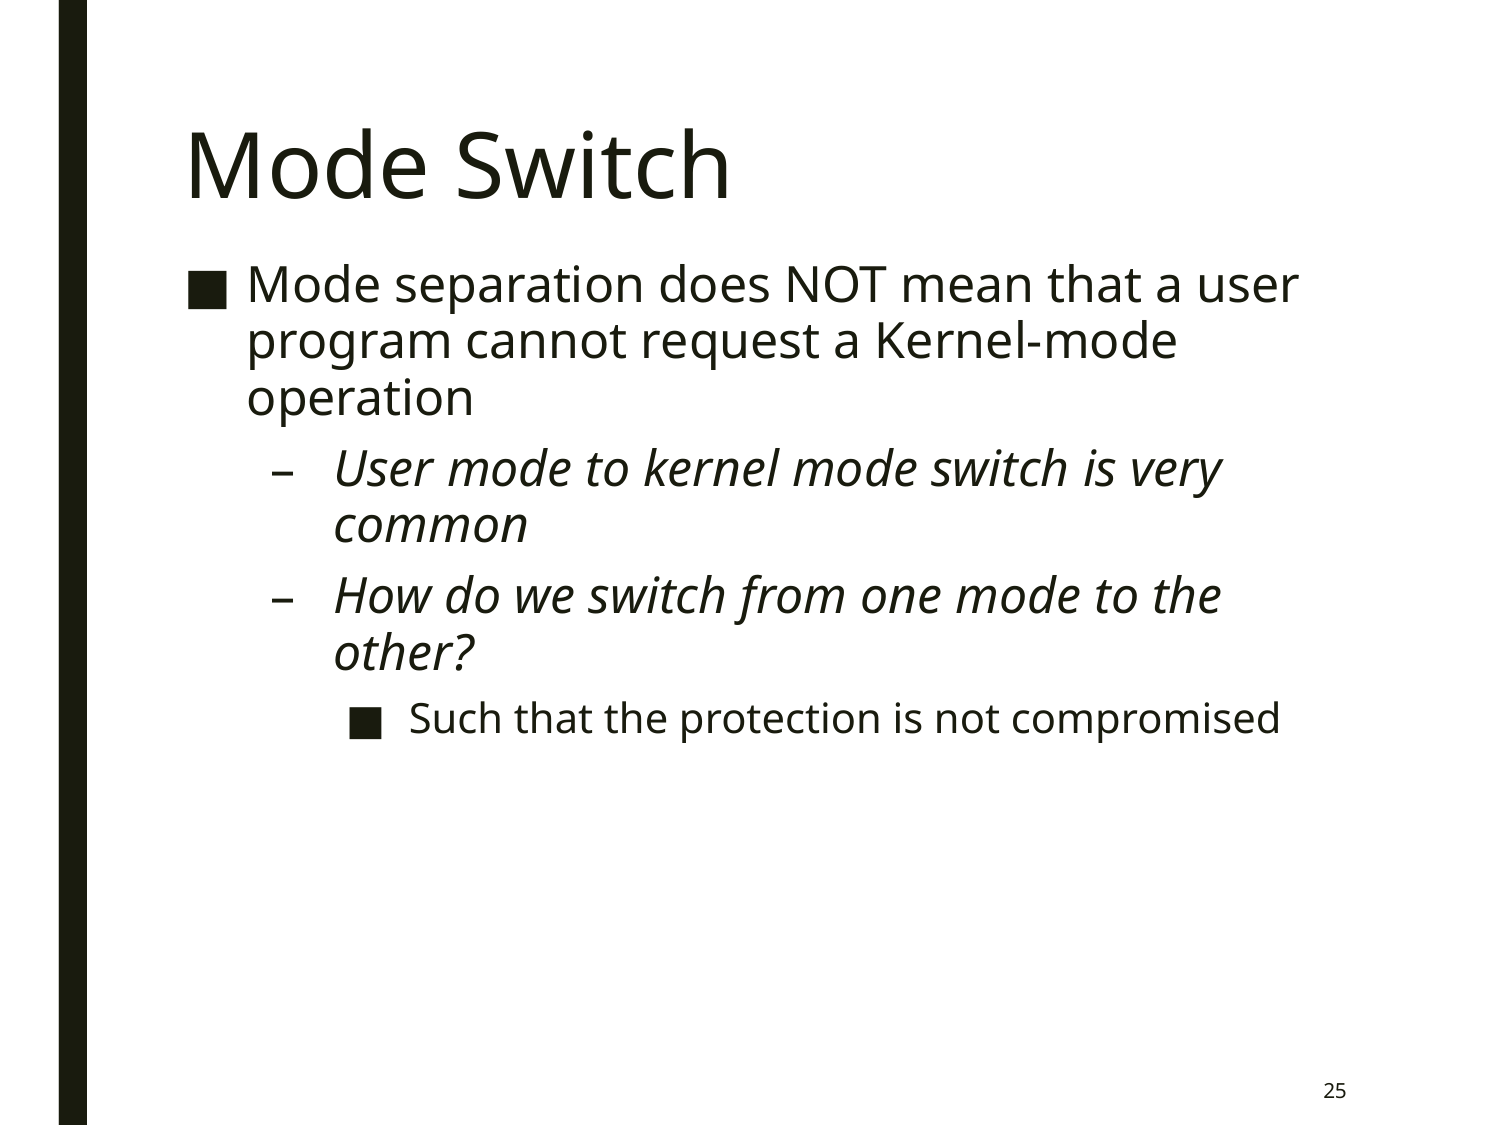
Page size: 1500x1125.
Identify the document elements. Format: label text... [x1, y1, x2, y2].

list Mode separation does NOT mean that a user program cannot request a Kernel-mode operation User mode to kernel mode switch is very common How do we switch from one mode to the other? Such that the protection is not compromised [168, 249, 1351, 963]
title Mode Switch [168, 112, 1351, 249]
slide_number 25 [1165, 1058, 1362, 1125]
